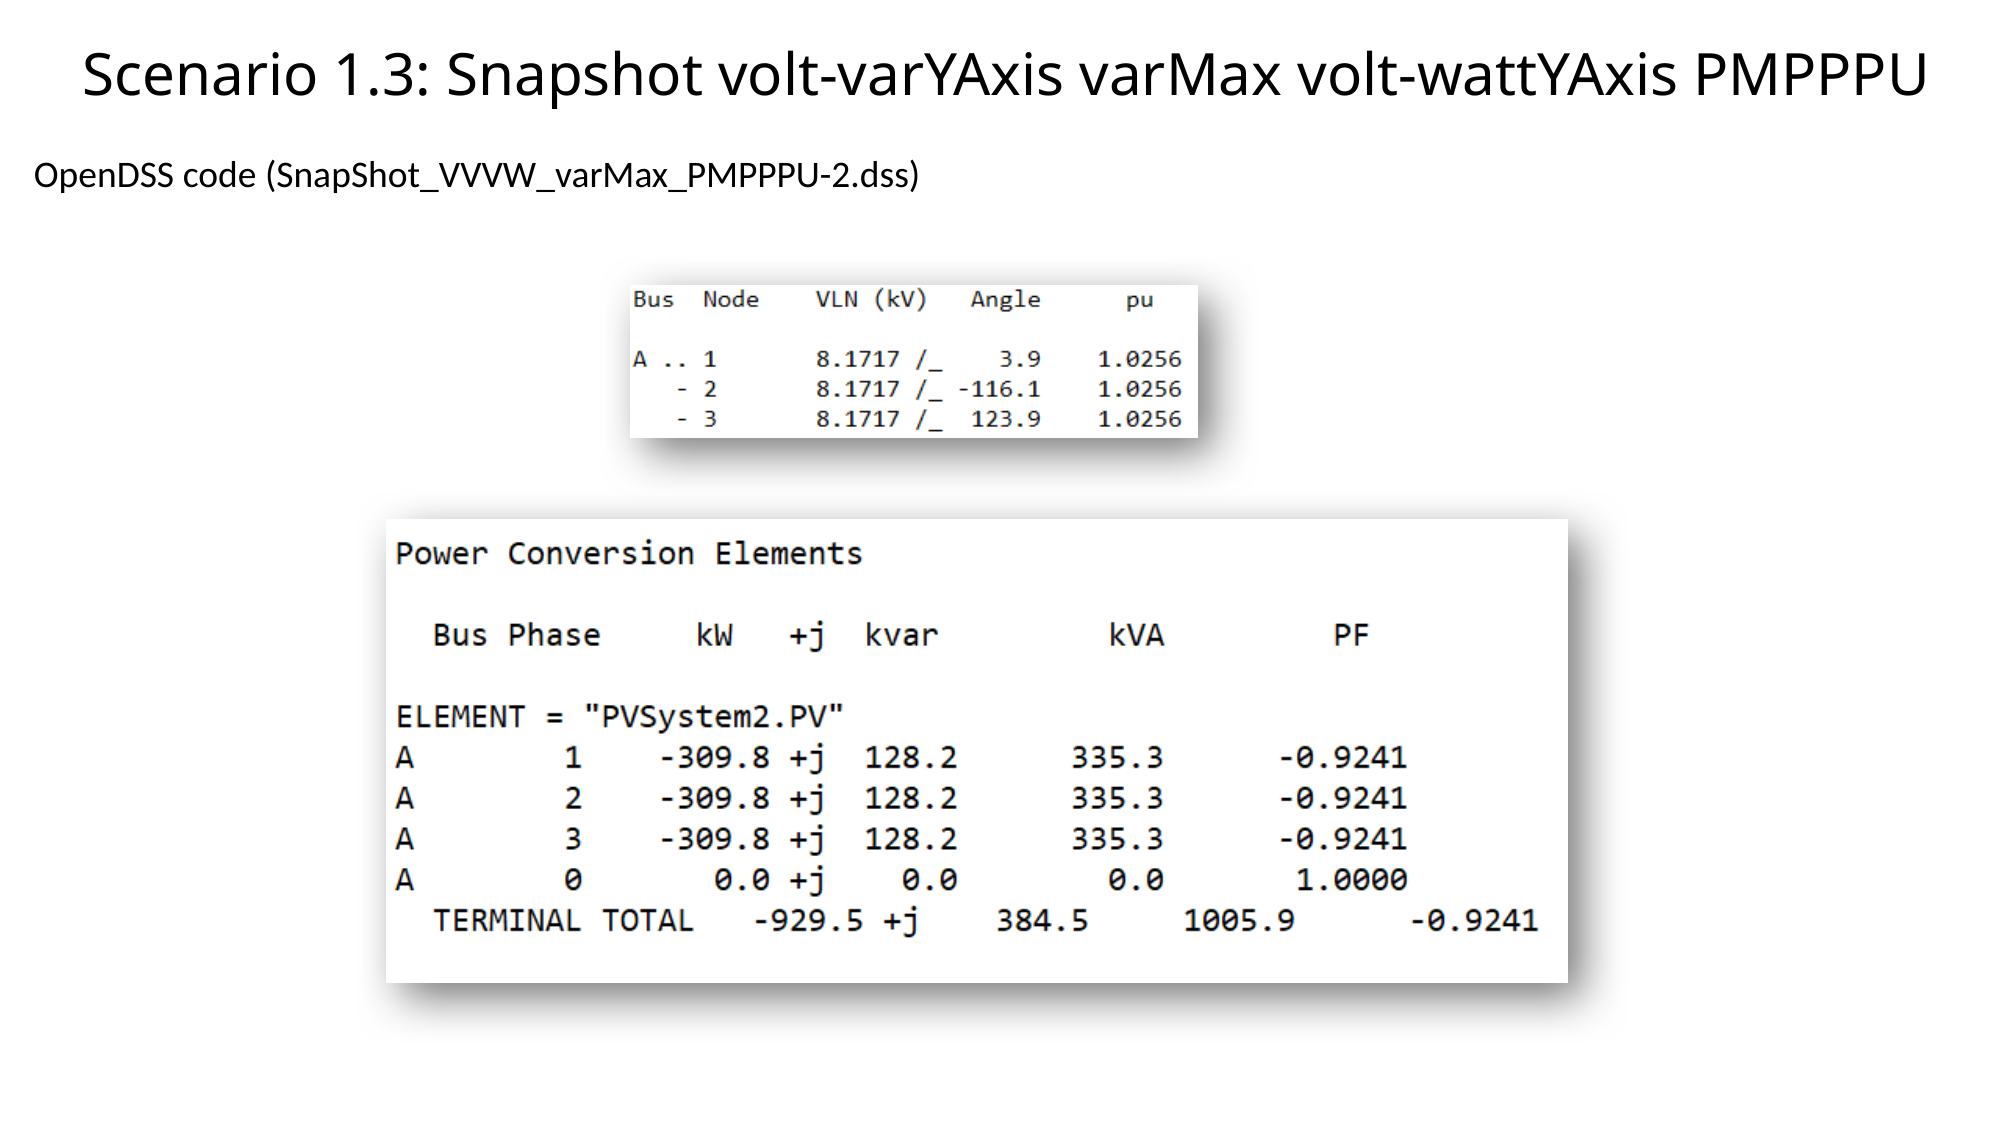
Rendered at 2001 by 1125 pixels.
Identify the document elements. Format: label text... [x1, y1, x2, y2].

picture [386, 519, 1568, 983]
text_box OpenDSS code (SnapShot_VVVW_varMax_PMPPPU-2.dss) [19, 142, 1129, 203]
picture [629, 285, 1198, 438]
title Scenario 1.3: Snapshot volt-varYAxis varMax volt-wattYAxis PMPPPU [67, 0, 1966, 157]
